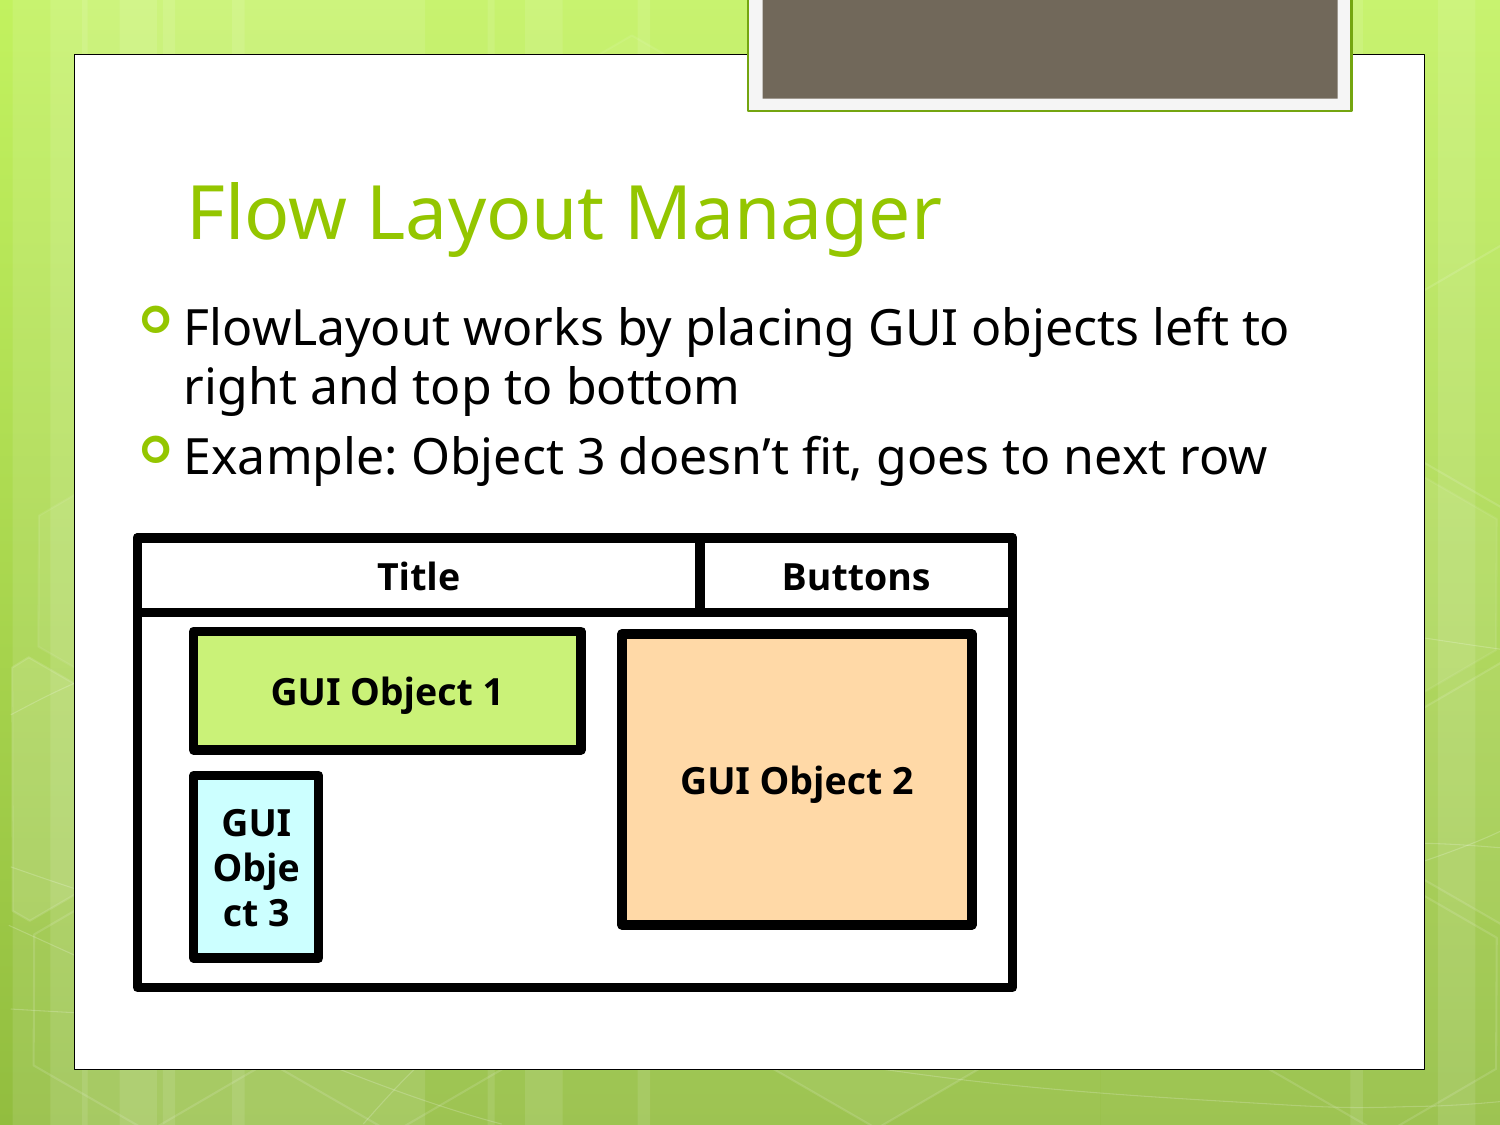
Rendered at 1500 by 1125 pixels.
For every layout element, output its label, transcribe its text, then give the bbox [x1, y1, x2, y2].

list FlowLayout works by placing GUI objects left to right and top to bottom Example: Object 3 doesn’t fit, goes to next row [112, 287, 1388, 1063]
text_box [136, 614, 1014, 989]
text_box GUI Object 1 [192, 630, 582, 751]
text_box Title [136, 537, 699, 614]
text_box Buttons [699, 537, 1014, 614]
text_box GUI Object 3 [192, 774, 320, 959]
text_box GUI Object 2 [621, 633, 973, 926]
title Flow Layout Manager [171, 75, 1324, 263]
